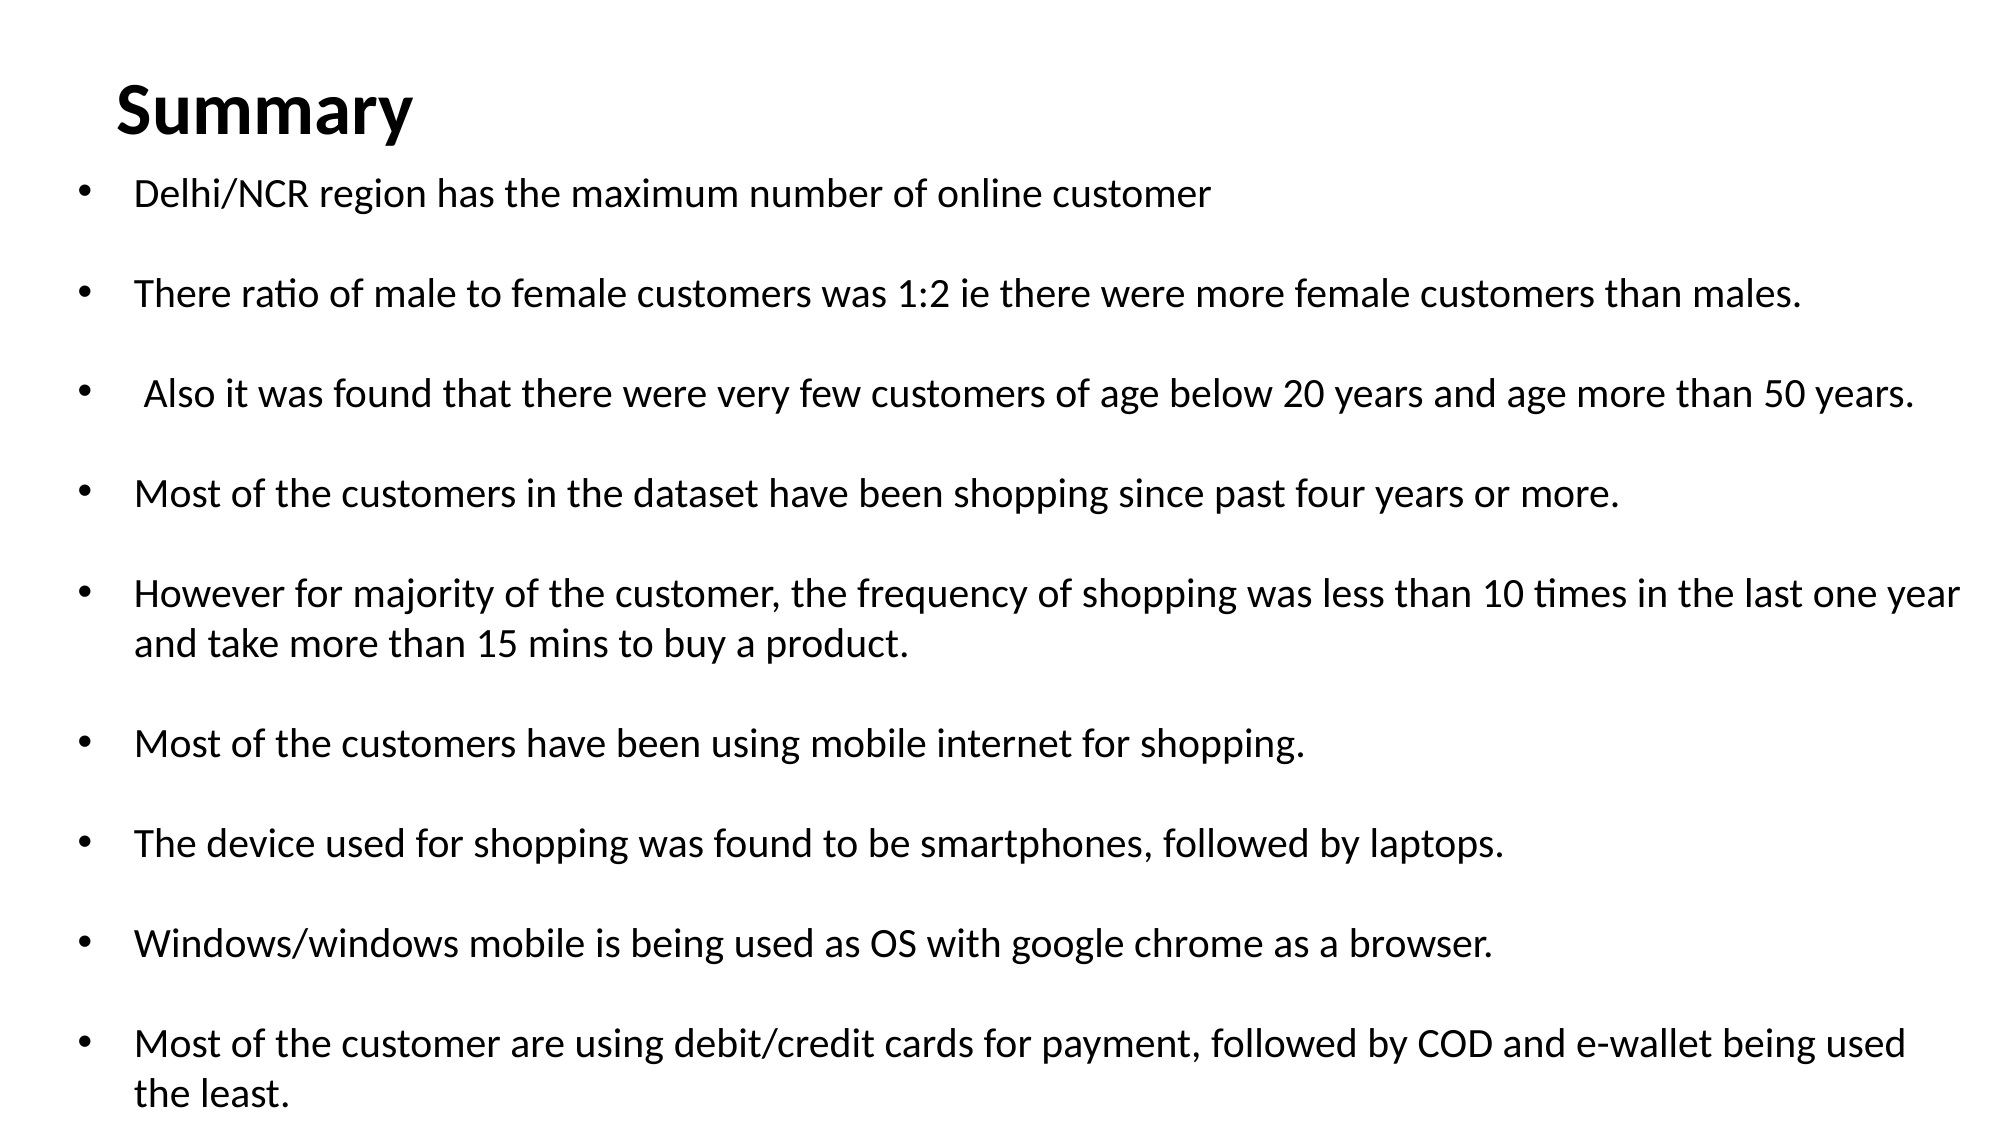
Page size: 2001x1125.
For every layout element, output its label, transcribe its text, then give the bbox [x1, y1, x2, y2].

text_box Delhi/NCR region has the maximum number of online customer There ratio of male to female customers was 1:2 ie there were more female customers than males. Also it was found that there were very few customers of age below 20 years and age more than 50 years. Most of the customers in the dataset have been shopping since past four years or more. However for majority of the customer, the frequency of shopping was less than 10 times in the last one year and take more than 15 mins to buy a product. Most of the customers have been using mobile internet for shopping. The device used for shopping was found to be smartphones, followed by laptops. Windows/windows mobile is being used as OS with google chrome as a browser. Most of the customer are using debit/credit cards for payment, followed by COD and e-wallet being used the least. Most common reason for leaving the cart without shopping is when better alternate offer is found on some other site. [63, 158, 1976, 1125]
text_box Summary [102, 52, 1340, 157]
